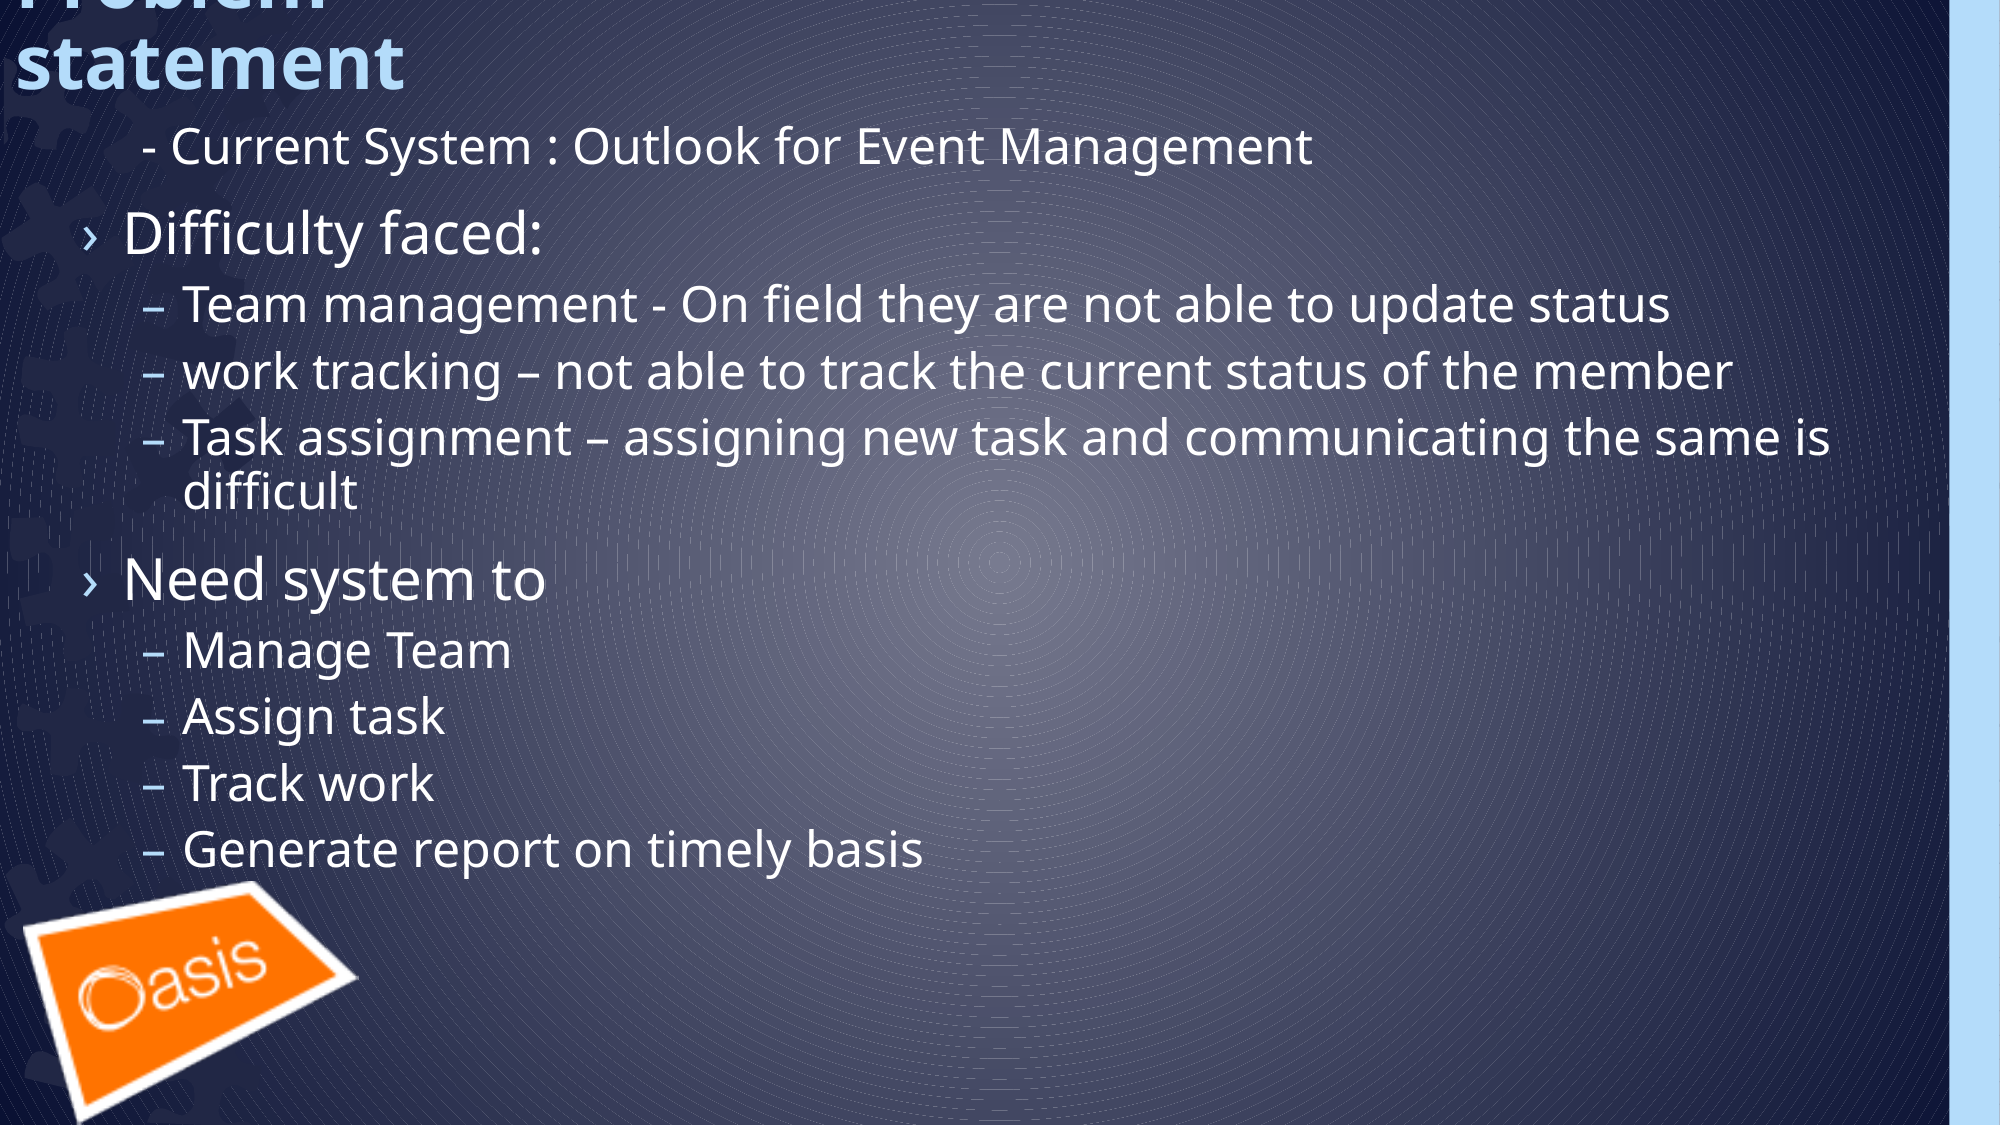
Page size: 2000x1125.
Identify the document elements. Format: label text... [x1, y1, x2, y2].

title Problem statement [0, 0, 745, 114]
list - Current System : Outlook for Event Management Difficulty faced: Team management - On field they are not able to update status work tracking – not able to track the current status of the member Task assignment – assigning new task and communicating the same is difficult Need system to Manage Team Assign task Track work Generate report on timely basis [66, 113, 1862, 905]
picture [23, 881, 360, 1125]
